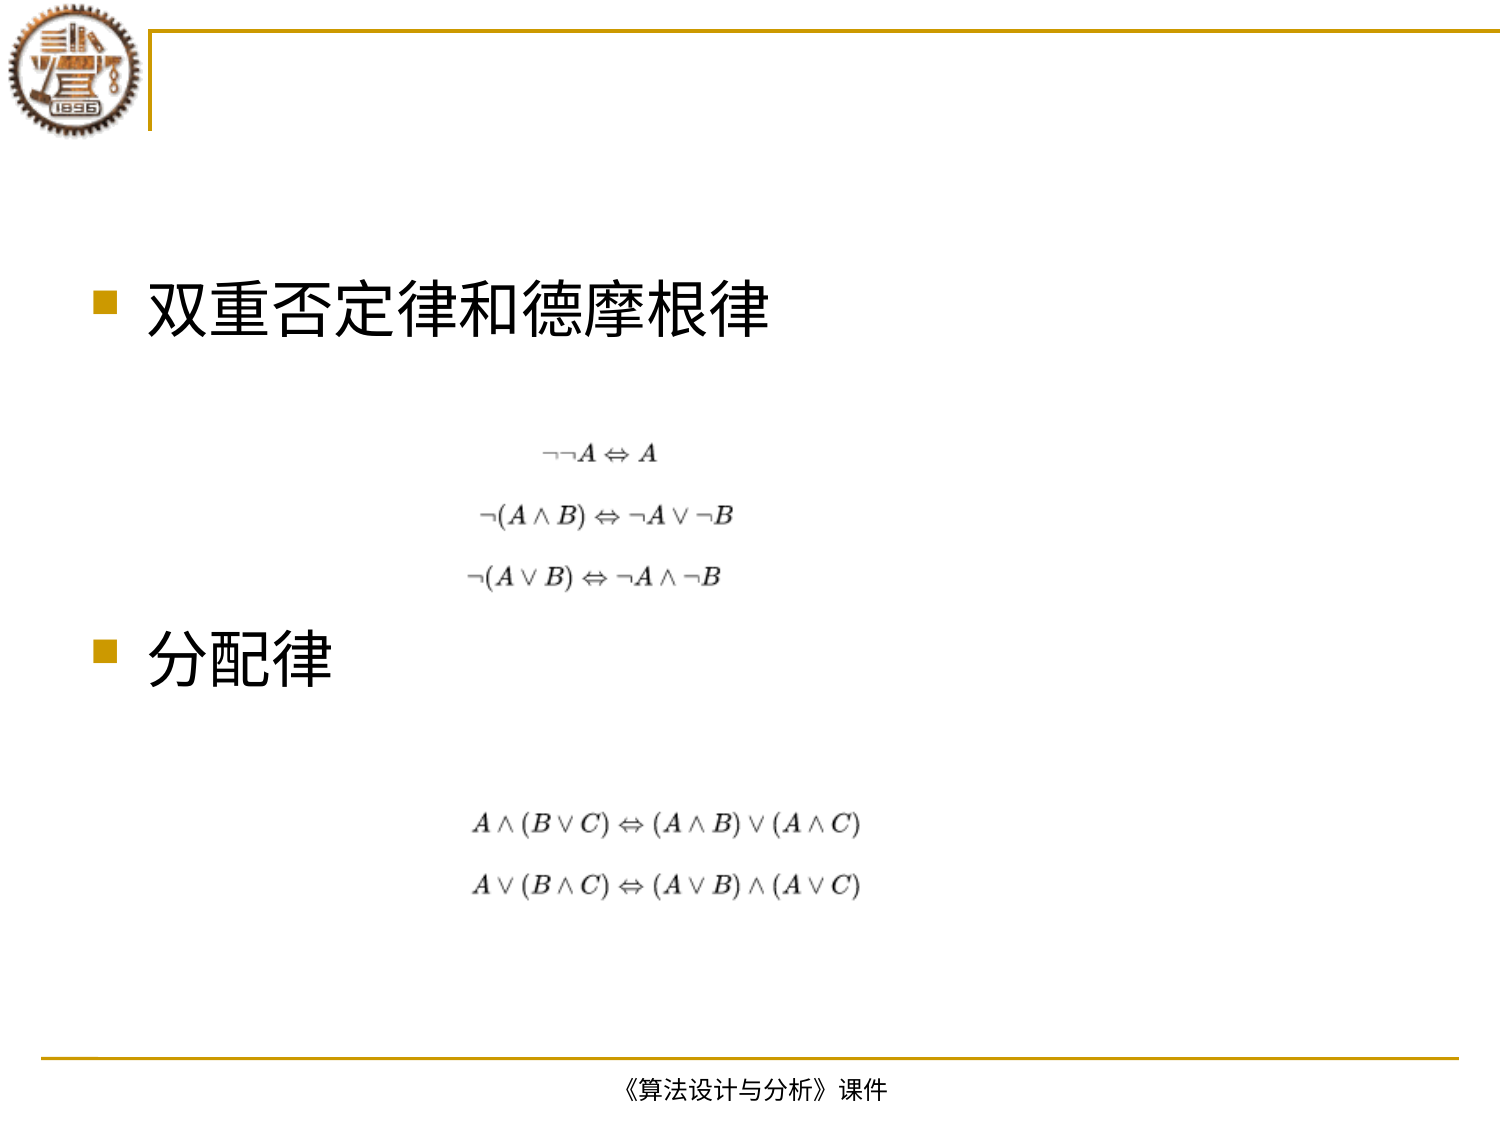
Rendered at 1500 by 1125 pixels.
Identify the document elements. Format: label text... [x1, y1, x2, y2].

picture [457, 432, 751, 605]
footer 《算法设计与分析》课件 [513, 1058, 989, 1112]
picture [457, 798, 869, 907]
list 双重否定律和德摩根律 分配律 [74, 262, 1426, 1006]
slide_number [1074, 1058, 1426, 1114]
picture [0, 0, 150, 150]
slide_number [74, 1058, 426, 1114]
